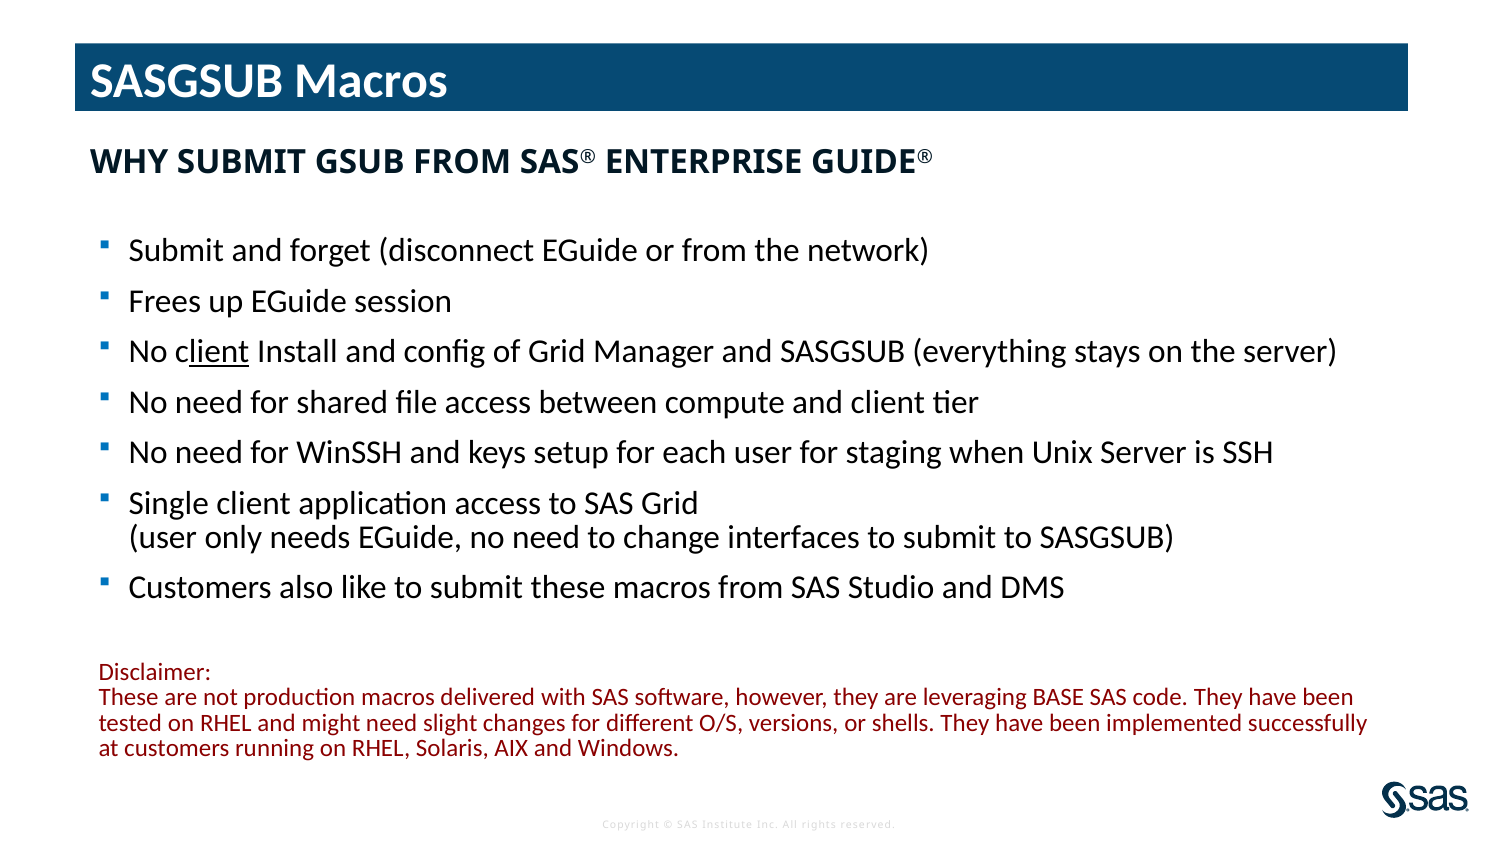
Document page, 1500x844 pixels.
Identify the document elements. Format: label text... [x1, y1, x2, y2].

list Submit and forget (disconnect EGuide or from the network) Frees up EGuide session No client Install and config of Grid Manager and SASGSUB (everything stays on the server) No need for shared file access between compute and client tier No need for WinSSH and keys setup for each user for staging when Unix Server is SSH Single client application access to SAS Grid (user only needs EGuide, no need to change interfaces to submit to SASGSUB) Customers also like to submit these macros from SAS Studio and DMS Disclaimer: These are not production macros delivered with SAS software, however, they are leveraging BASE SAS code. They have been tested on RHEL and might need slight changes for different O/S, versions, or shells. They have been implemented successfully at customers running on RHEL, Solaris, AIX and Windows. [83, 223, 1400, 773]
title SASGSUB Macros [75, 43, 1408, 111]
list Why Submit gsub from SAS® Enterprise Guide® [75, 132, 1069, 189]
